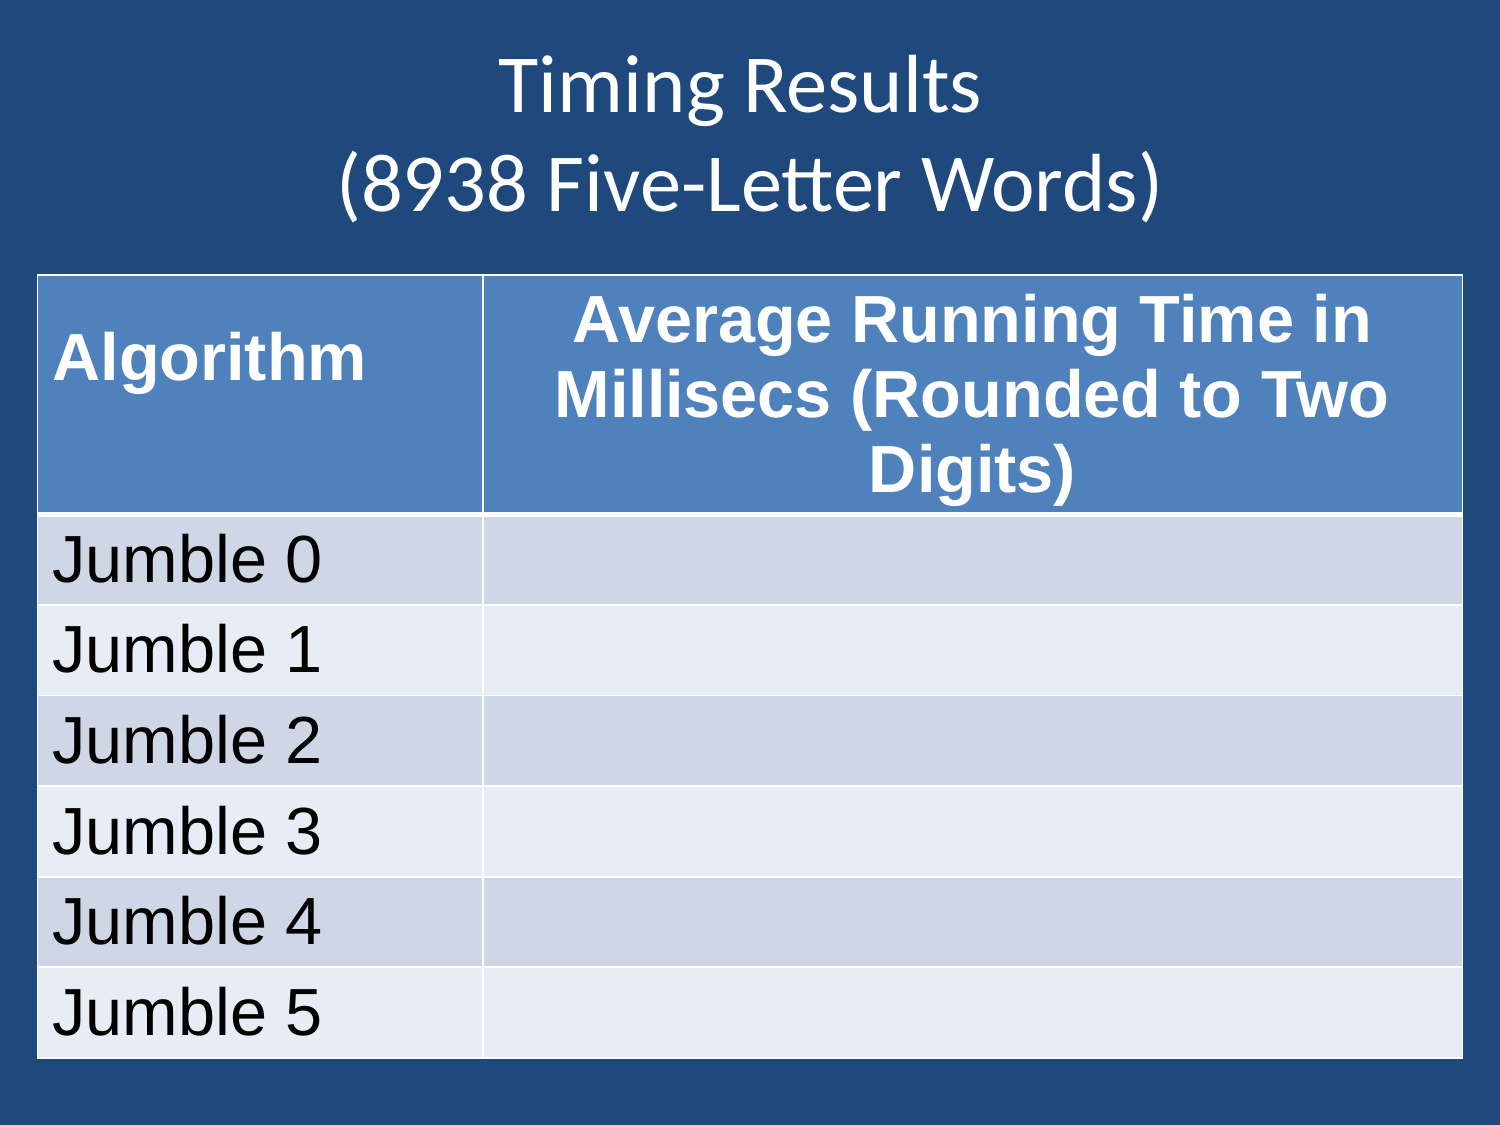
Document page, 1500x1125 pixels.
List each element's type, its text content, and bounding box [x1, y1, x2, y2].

table_cell [484, 606, 1462, 695]
table_cell Jumble 2 [38, 696, 482, 785]
table_cell [484, 517, 1462, 604]
table_cell [484, 968, 1462, 1057]
table_cell [484, 787, 1462, 876]
table_cell Jumble 0 [38, 517, 482, 604]
table_header Average Running Time in Millisecs (Rounded to Two Digits) [484, 276, 1462, 512]
table_cell Jumble 4 [38, 878, 482, 966]
table_cell Jumble 3 [38, 787, 482, 876]
table_cell Jumble 1 [38, 606, 482, 695]
table_header Algorithm [38, 276, 482, 512]
title Timing Results (8938 Five-Letter Words) [75, 70, 1425, 188]
table_cell Jumble 5 [38, 968, 482, 1057]
table_cell [484, 696, 1462, 785]
table_cell [484, 878, 1462, 966]
